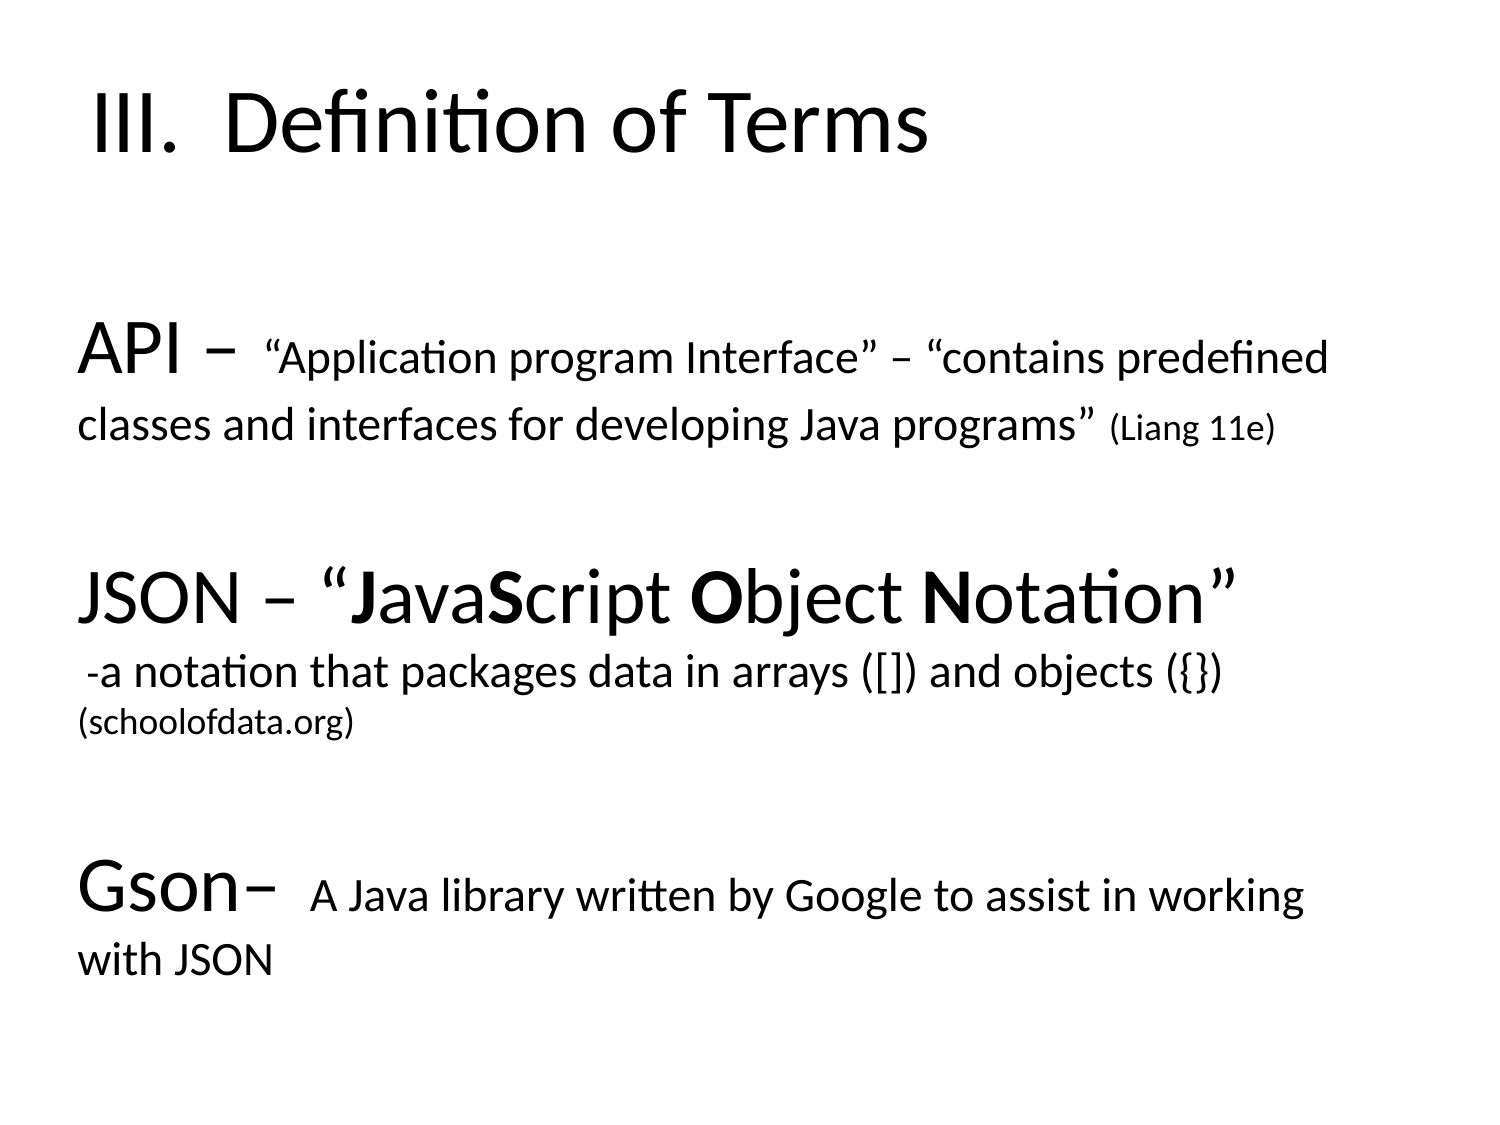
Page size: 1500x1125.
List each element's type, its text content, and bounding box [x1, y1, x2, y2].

title III. Definition of Terms [75, 45, 1425, 188]
text_box API – “Application program Interface” – “contains predefined classes and interfaces for developing Java programs” (Liang 11e) JSON – “JavaScript Object Notation” -a notation that packages data in arrays ([]) and objects ({}) (schoolofdata.org) Gson– A Java library written by Google to assist in working with JSON [62, 274, 1388, 1038]
